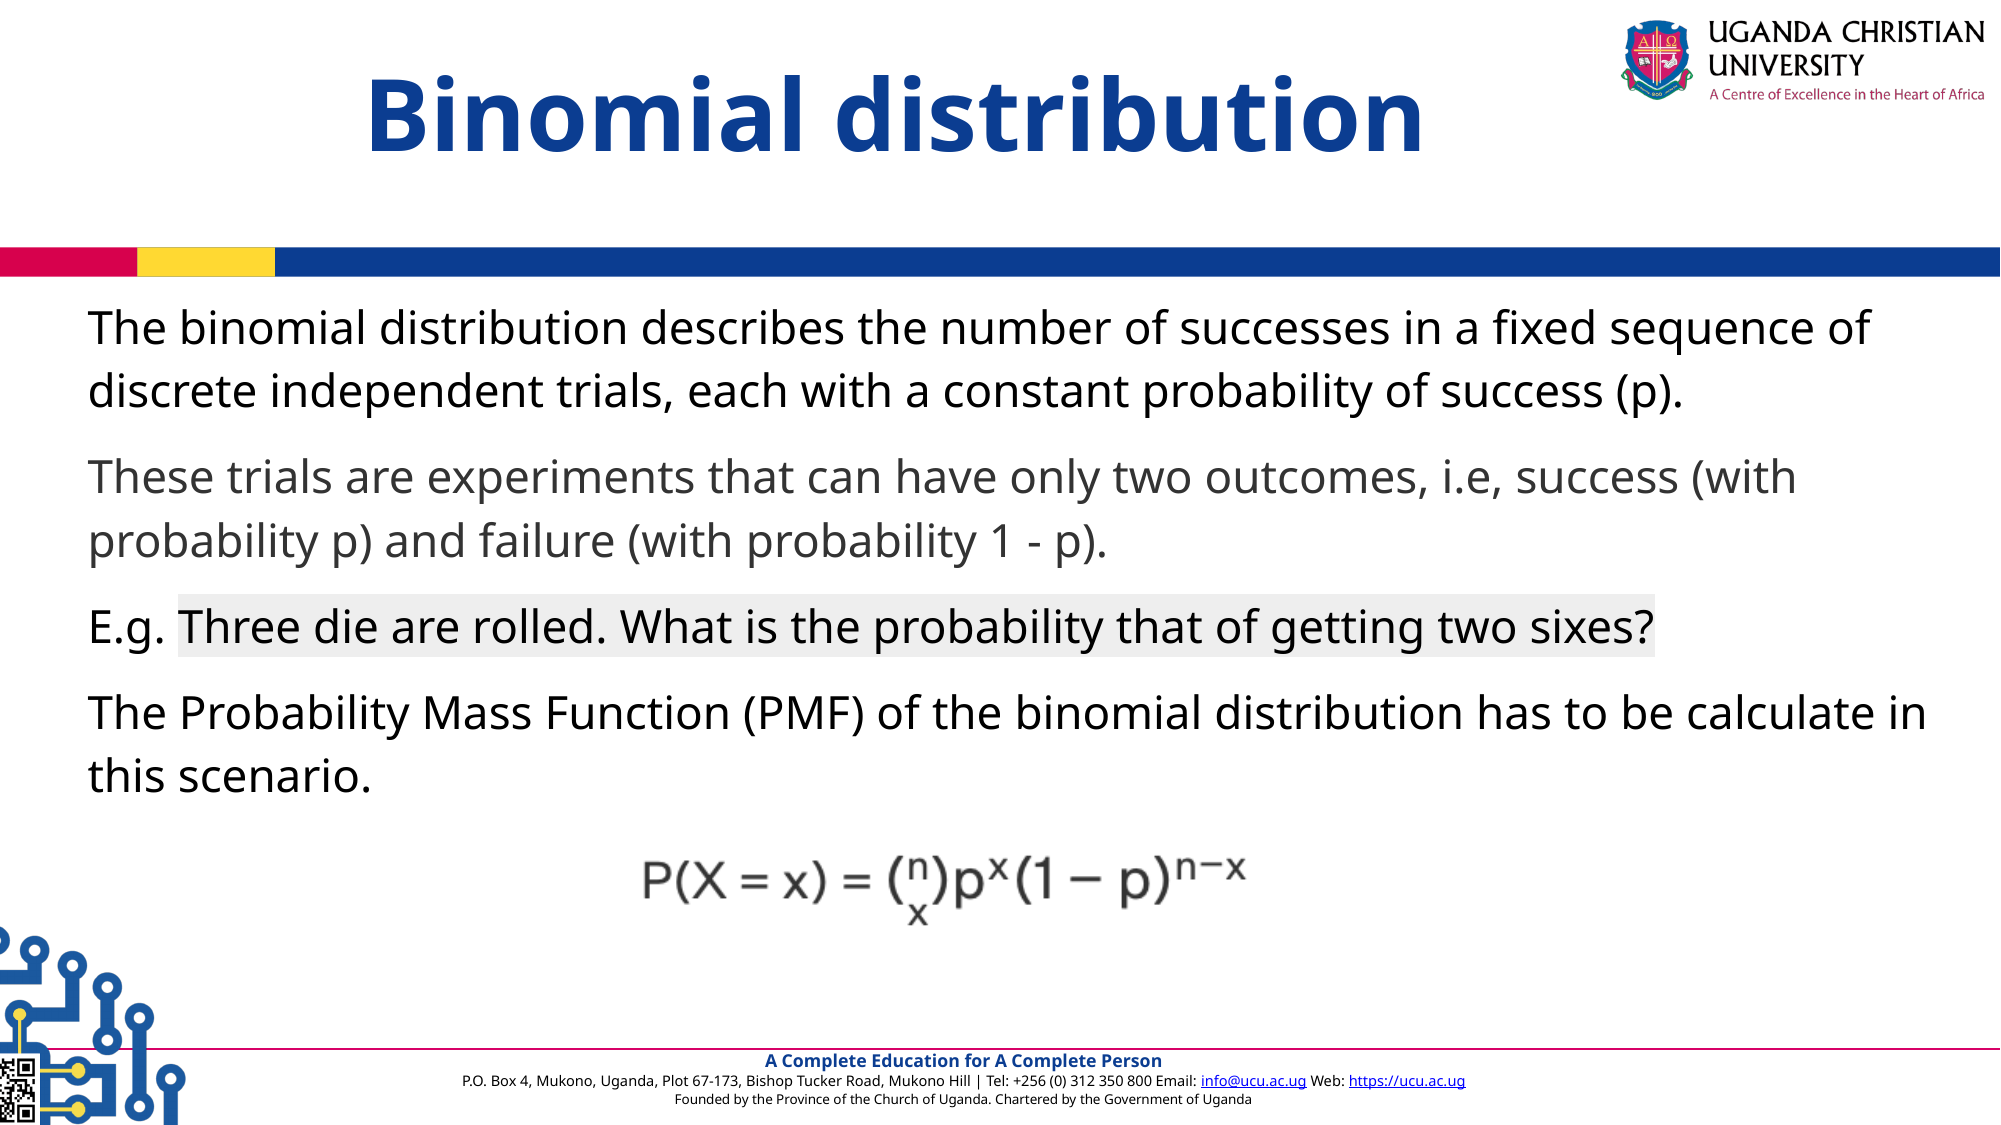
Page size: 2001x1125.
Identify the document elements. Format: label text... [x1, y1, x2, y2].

picture [0, 887, 191, 1125]
text_box Binomial distribution [33, 35, 1759, 186]
picture [599, 793, 1323, 957]
picture [1603, 0, 2000, 121]
text_box The binomial distribution describes the number of successes in a fixed sequence of discrete independent trials, each with a constant probability of success (p). These trials are experiments that can have only two outcomes, i.e, success (with probability p) and failure (with probability 1 - p). E.g. Three die are rolled. What is the probability that of getting two sixes? The Probability Mass Function (PMF) of the binomial distribution has to be calculate in this scenario. [72, 283, 1962, 810]
